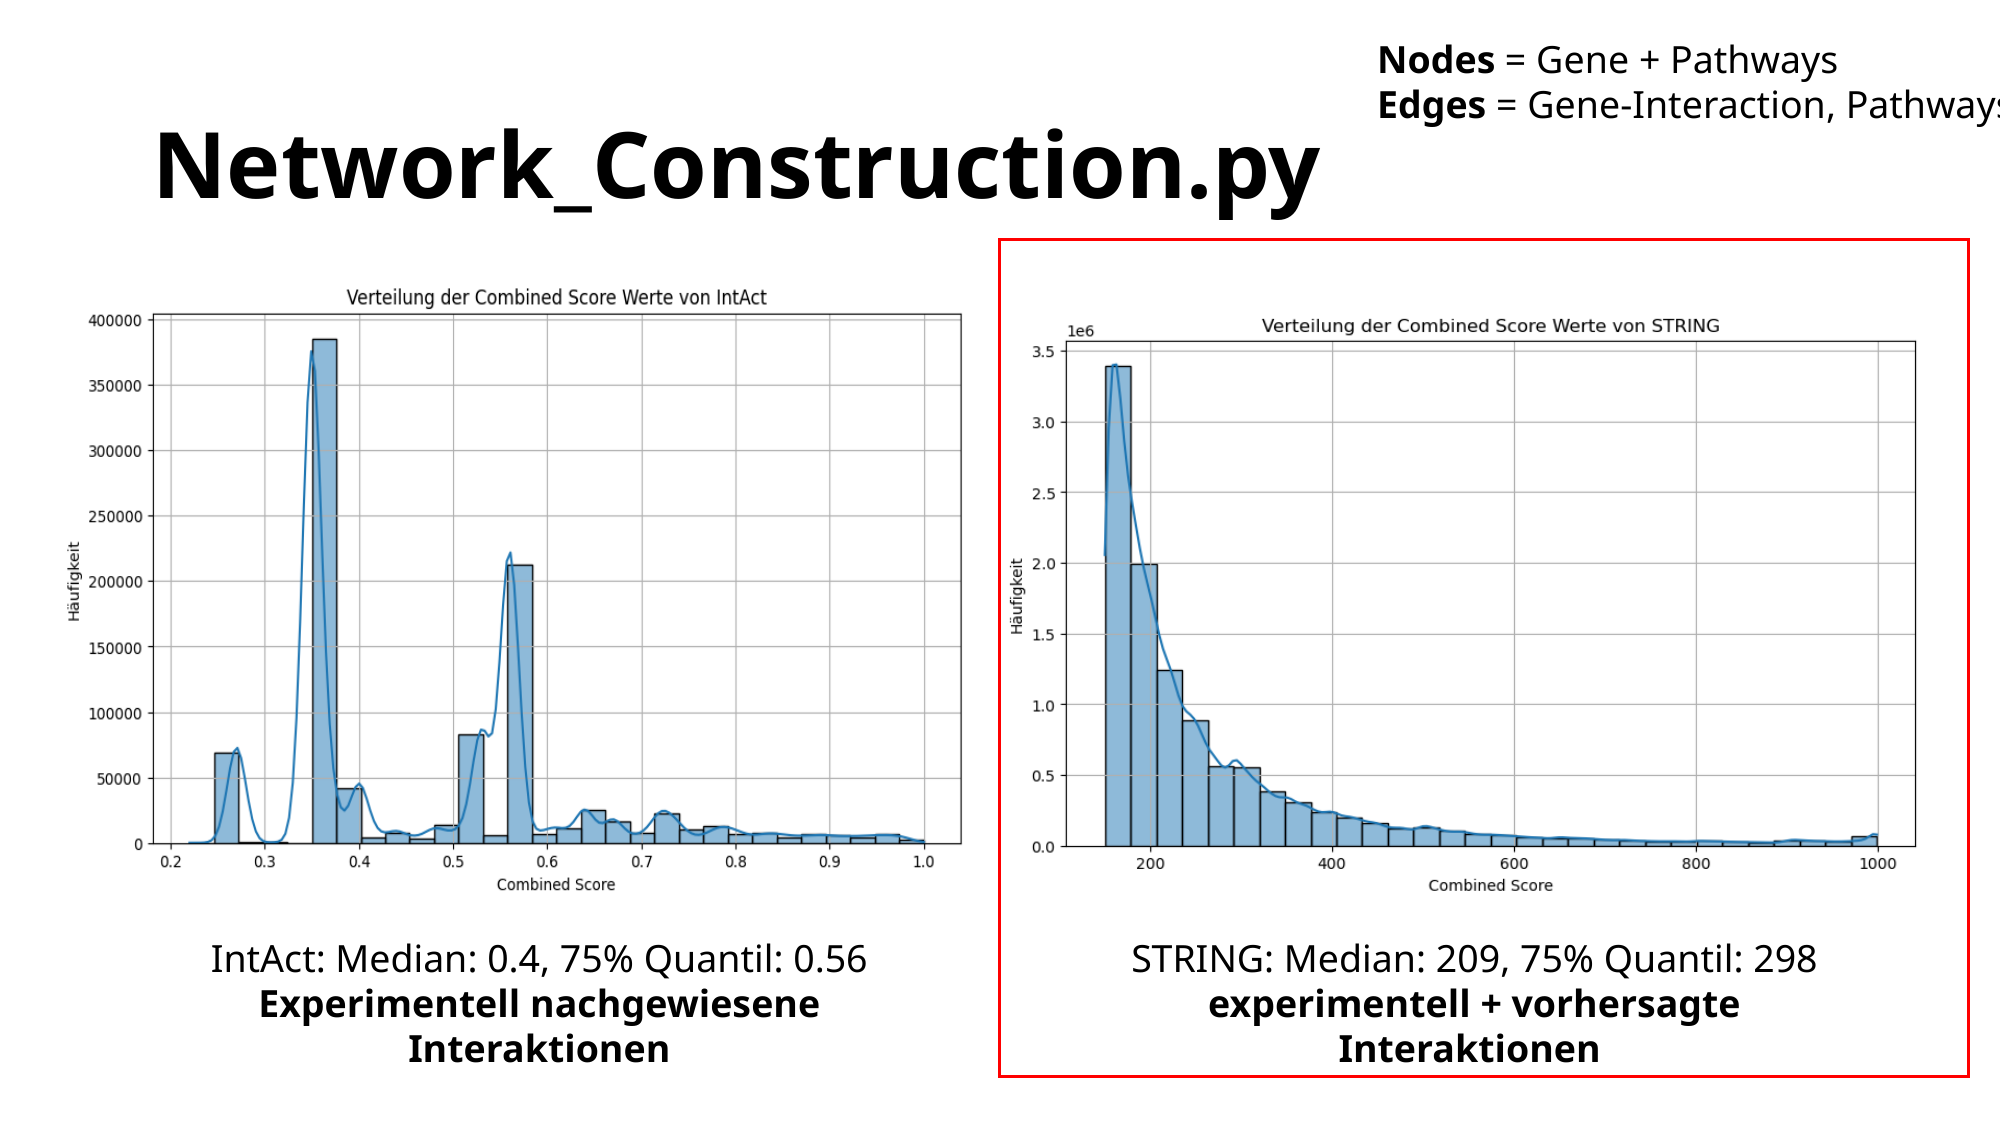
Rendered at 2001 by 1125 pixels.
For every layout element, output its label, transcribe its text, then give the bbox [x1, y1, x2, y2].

title Network_Construction.py [137, 59, 1863, 278]
text_box Nodes = Gene + Pathways Edges = Gene-Interaction, Pathways [1362, 28, 2000, 134]
picture [999, 308, 1926, 904]
text_box [998, 238, 1970, 1078]
picture [56, 276, 971, 904]
text_box IntAct: Median: 0.4, 75% Quantil: 0.56 Experimentell nachgewiesene Interaktionen [137, 927, 942, 1078]
